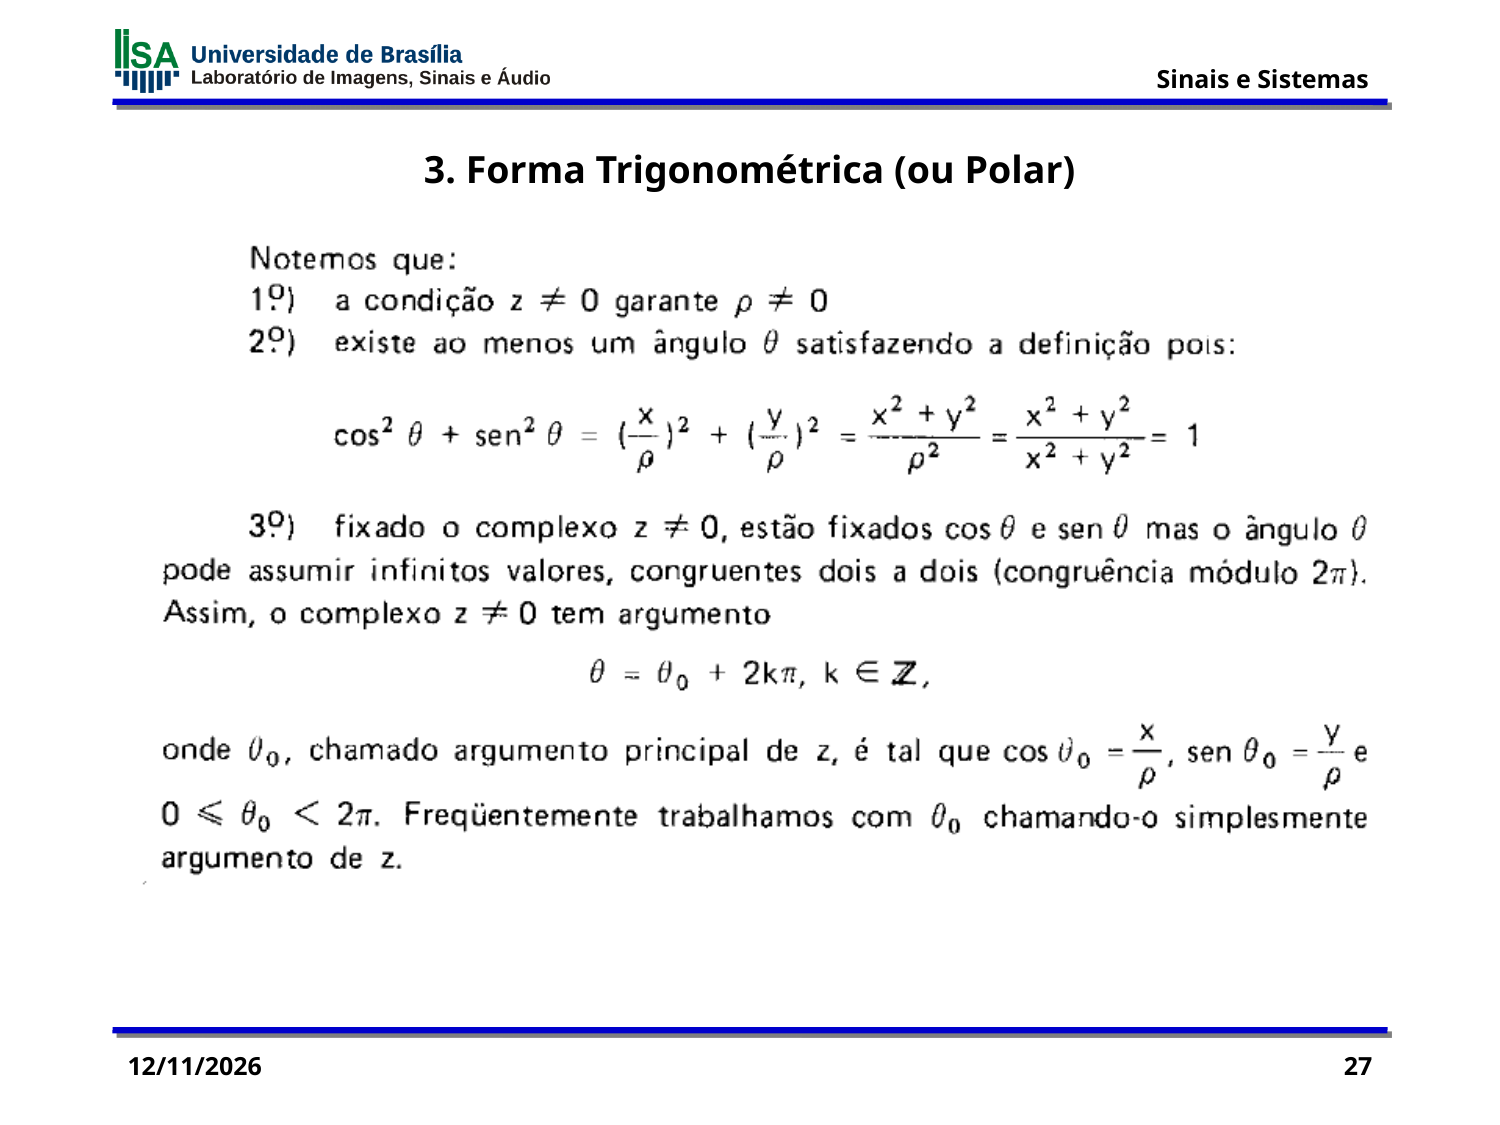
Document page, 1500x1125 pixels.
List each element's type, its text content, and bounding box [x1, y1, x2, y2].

picture [123, 225, 1381, 894]
picture [115, 29, 550, 93]
text_box 3. Forma Trigonométrica (ou Polar) [112, 138, 1388, 198]
slide_number 27 [1074, 1042, 1388, 1118]
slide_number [112, 1042, 426, 1118]
